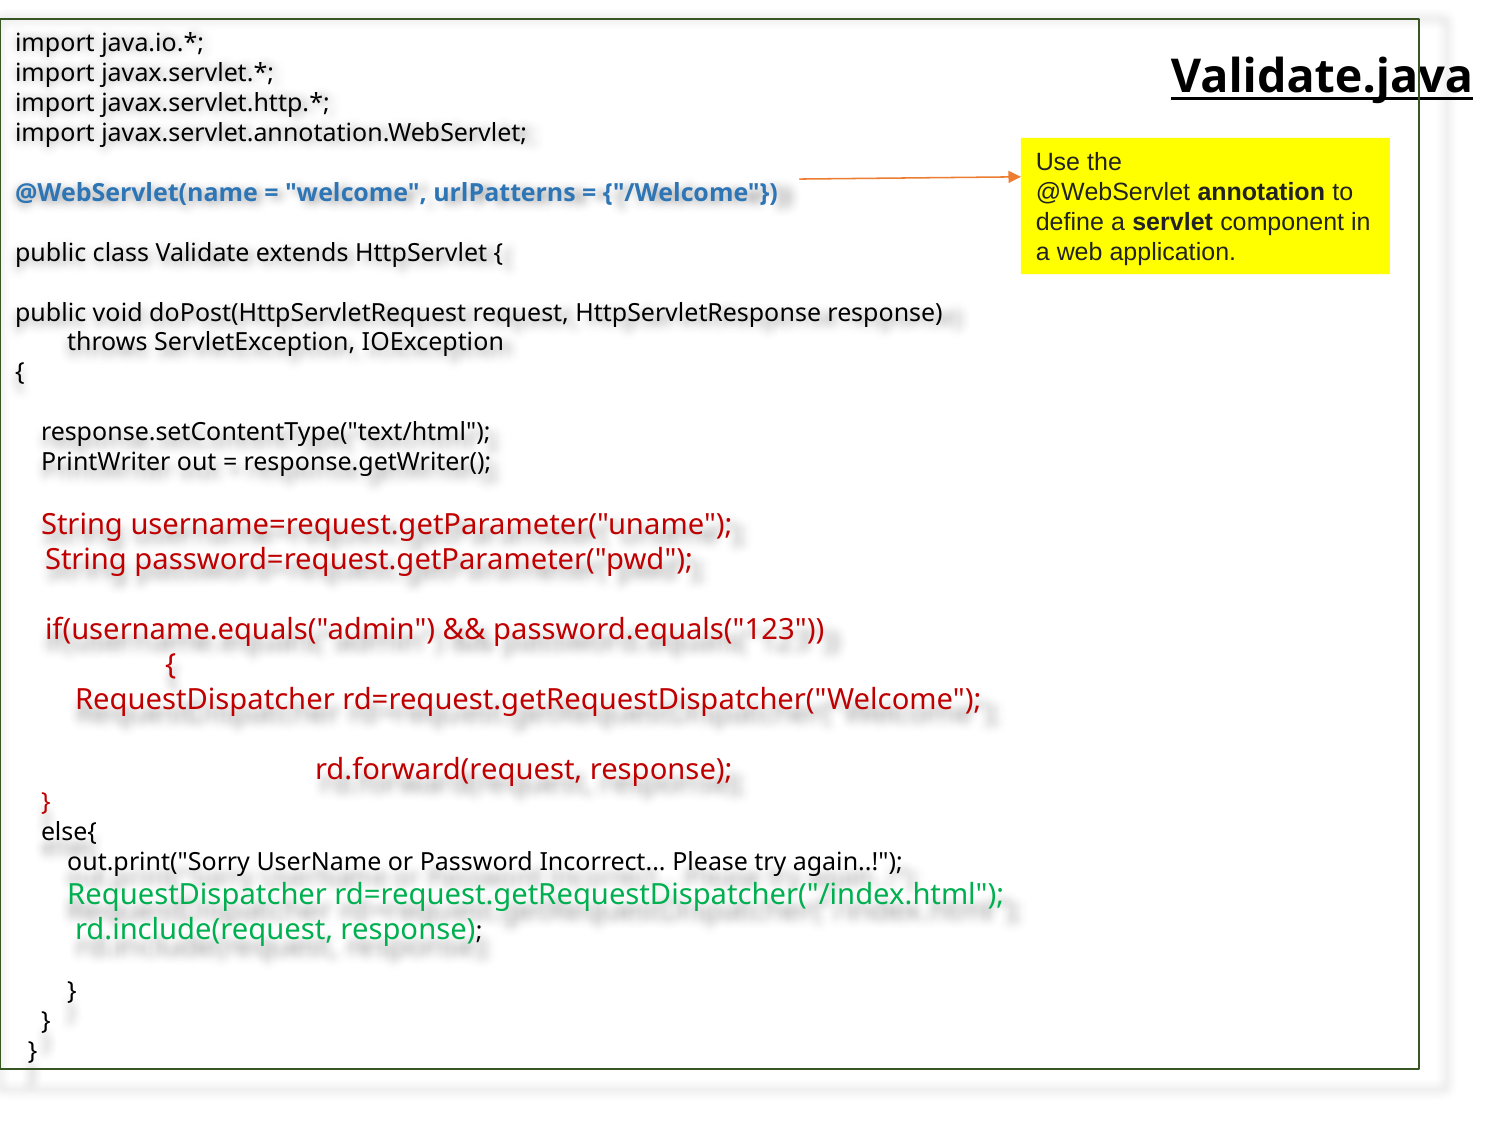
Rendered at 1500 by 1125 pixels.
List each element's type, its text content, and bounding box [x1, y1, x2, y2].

text_box Use the @WebServlet annotation to define a servlet component in a web application. [1020, 137, 1390, 275]
title Validate.java [1144, 0, 1500, 110]
list import java.io.*; import javax.servlet.*; import javax.servlet.http.*; import javax.servlet.annotation.WebServlet; @WebServlet(name = "welcome", urlPatterns = {"/Welcome"}) public class Validate extends HttpServlet { public void doPost(HttpServletRequest request, HttpServletResponse response) throws ServletException, IOException { response.setContentType("text/html"); PrintWriter out = response.getWriter(); String username=request.getParameter("uname"); String password=request.getParameter("pwd"); if(username.equals("admin") && password.equals("123")) { RequestDispatcher rd=request.getRequestDispatcher("Welcome"); rd.forward(request, response); } else{ out.print("Sorry UserName or Password Incorrect... Please try again..!"); RequestDispatcher rd=request.getRequestDispatcher("/index.html"); rd.include(request, response); } } } [0, 19, 1420, 1070]
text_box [798, 176, 1022, 180]
